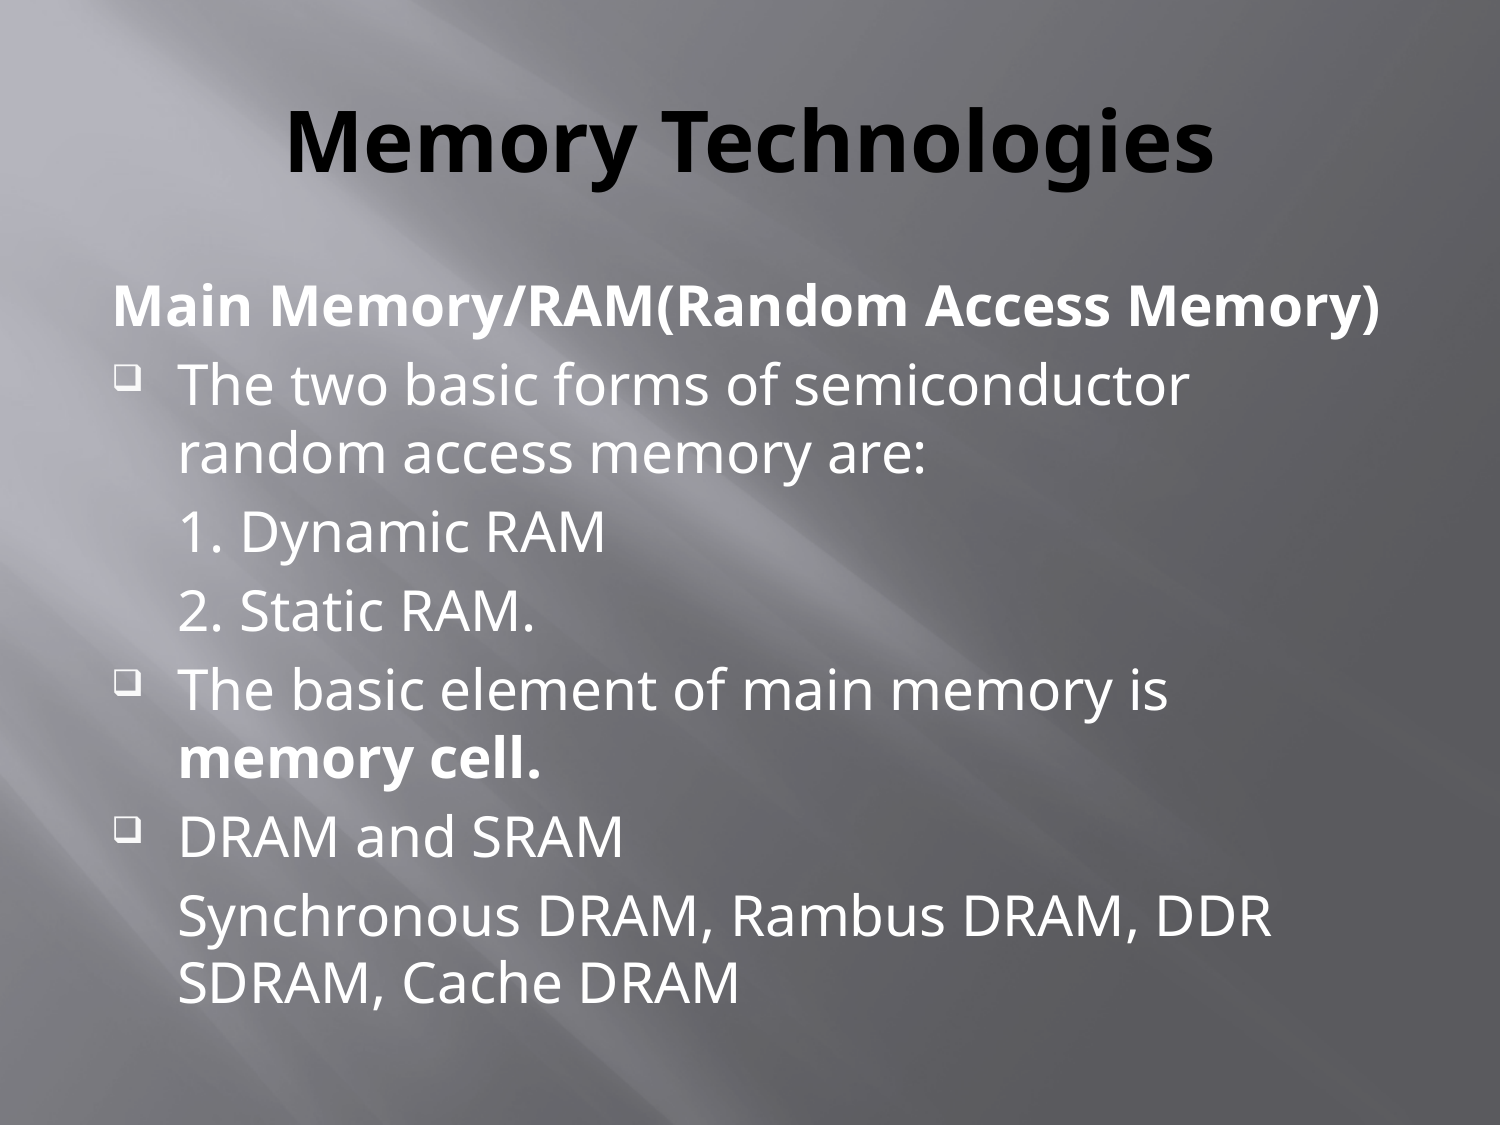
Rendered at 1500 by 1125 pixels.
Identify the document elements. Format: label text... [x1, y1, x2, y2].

title Memory Technologies [75, 45, 1425, 233]
list Main Memory/RAM(Random Access Memory) The two basic forms of semiconductor random access memory are: 1. Dynamic RAM 2. Static RAM. The basic element of main memory is memory cell. DRAM and SRAM Synchronous DRAM, Rambus DRAM, DDR SDRAM, Cache DRAM [75, 262, 1425, 1035]
